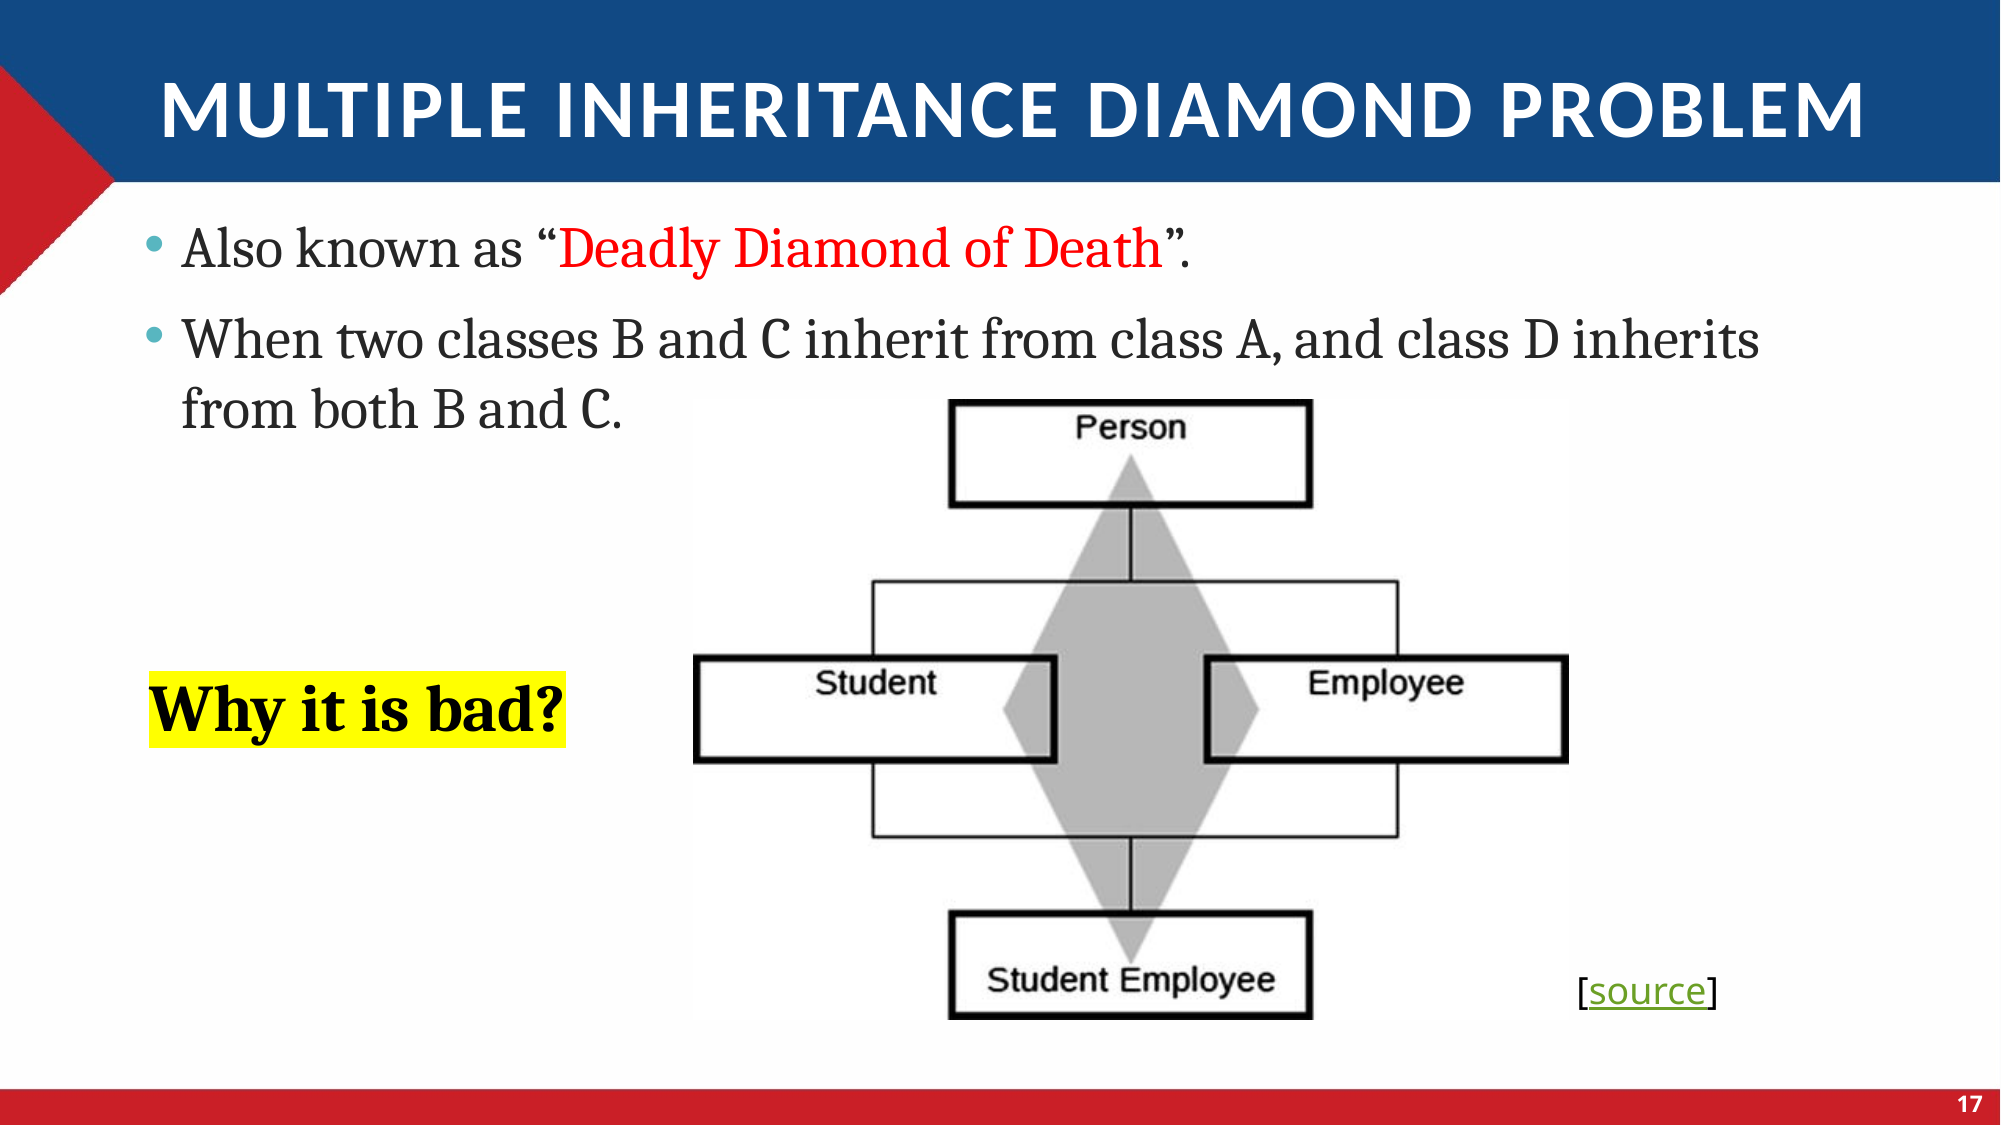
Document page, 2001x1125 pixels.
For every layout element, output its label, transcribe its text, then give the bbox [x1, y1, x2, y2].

list Also known as “Deadly Diamond of Death”. When two classes B and C inherit from class A, and class D inherits from both B and C. [129, 201, 1888, 992]
title Multiple Inheritance Diamond problem [127, 45, 2000, 176]
slide_number 17 [1939, 1085, 2000, 1125]
text_box Why it is bad? [134, 656, 582, 752]
picture [0, 0, 2001, 1125]
text_box [source] [1561, 959, 1734, 1026]
